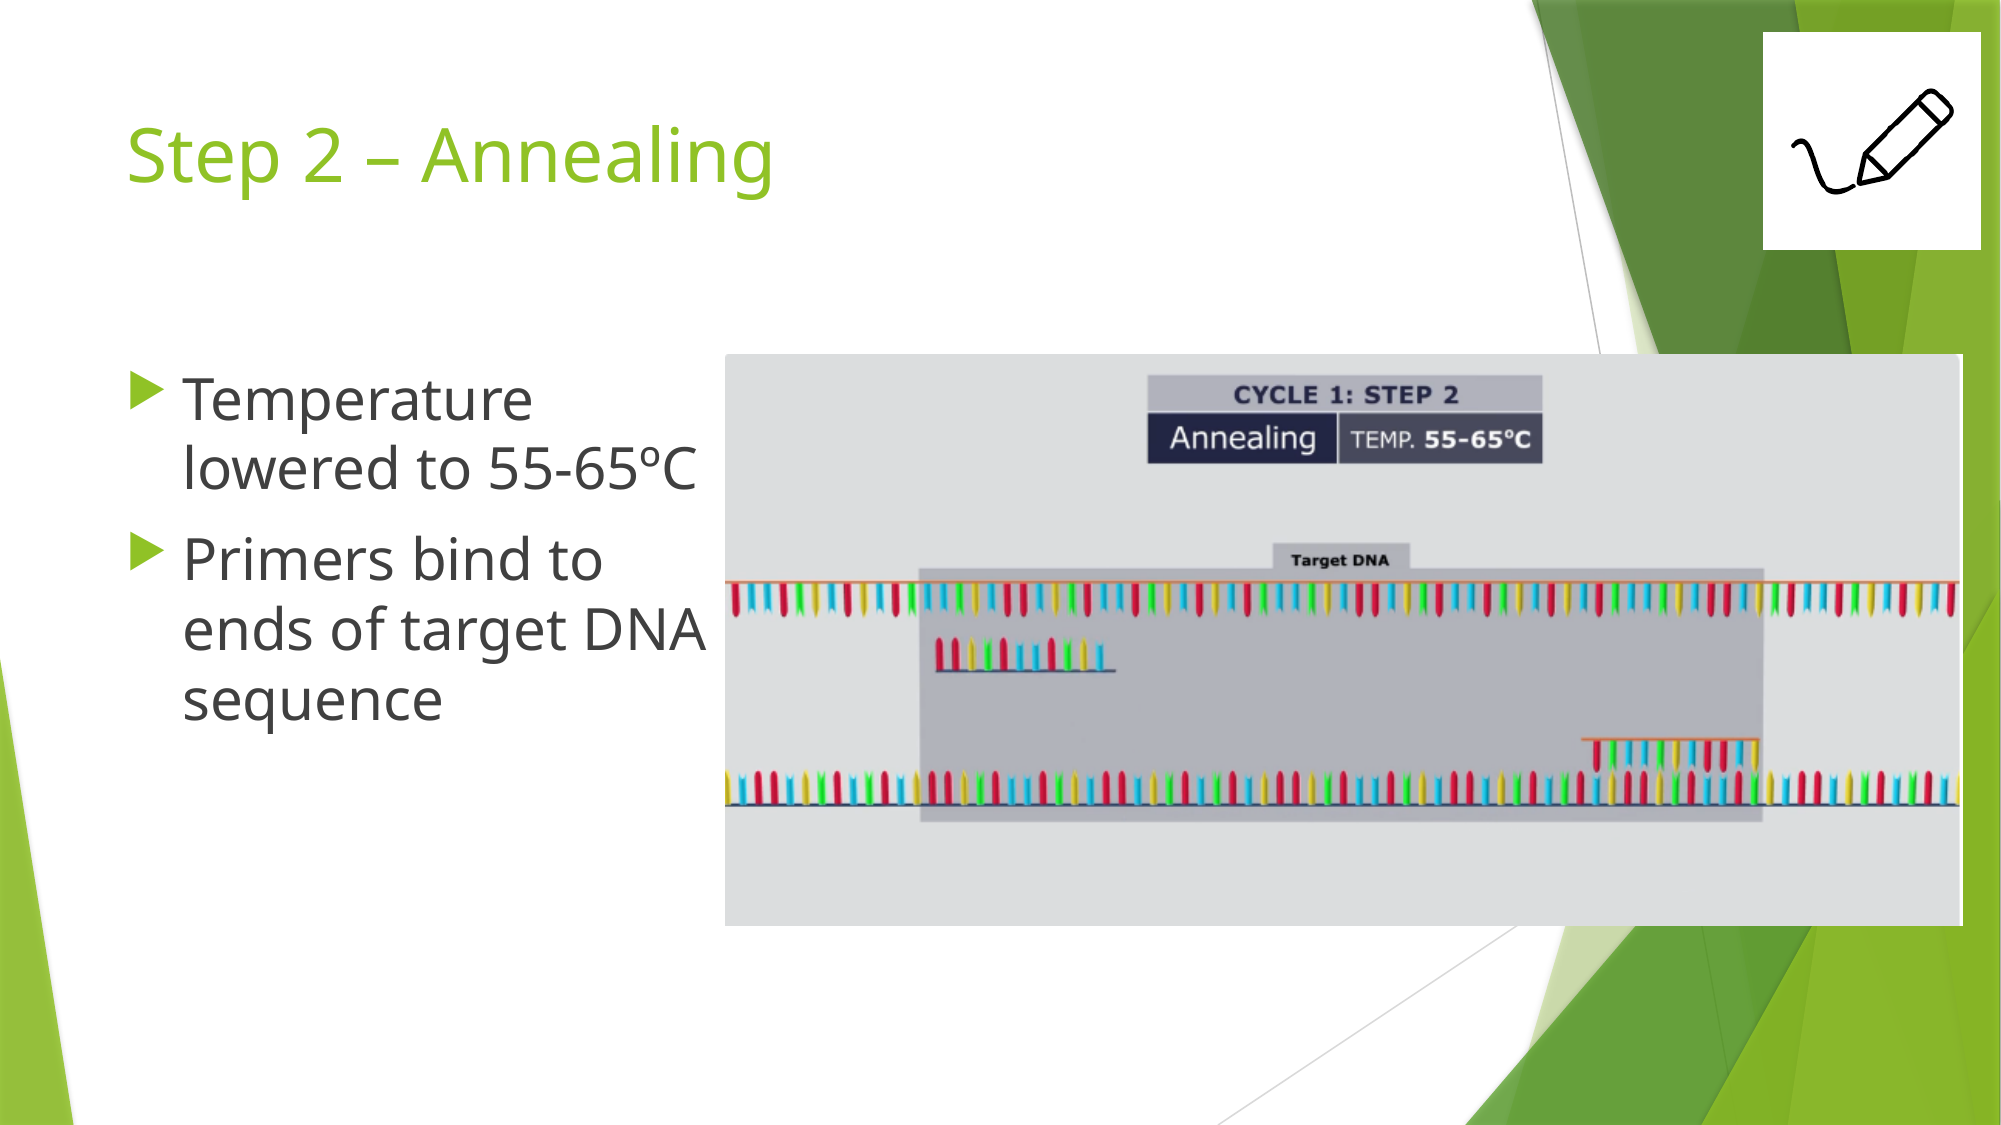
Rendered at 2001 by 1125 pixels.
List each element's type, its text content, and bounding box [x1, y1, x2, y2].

picture [725, 353, 1963, 927]
picture [1762, 32, 1981, 250]
title Step 2 – Annealing [111, 99, 1522, 317]
list Temperature lowered to 55-65ºC Primers bind to ends of target DNA sequence [111, 354, 726, 992]
